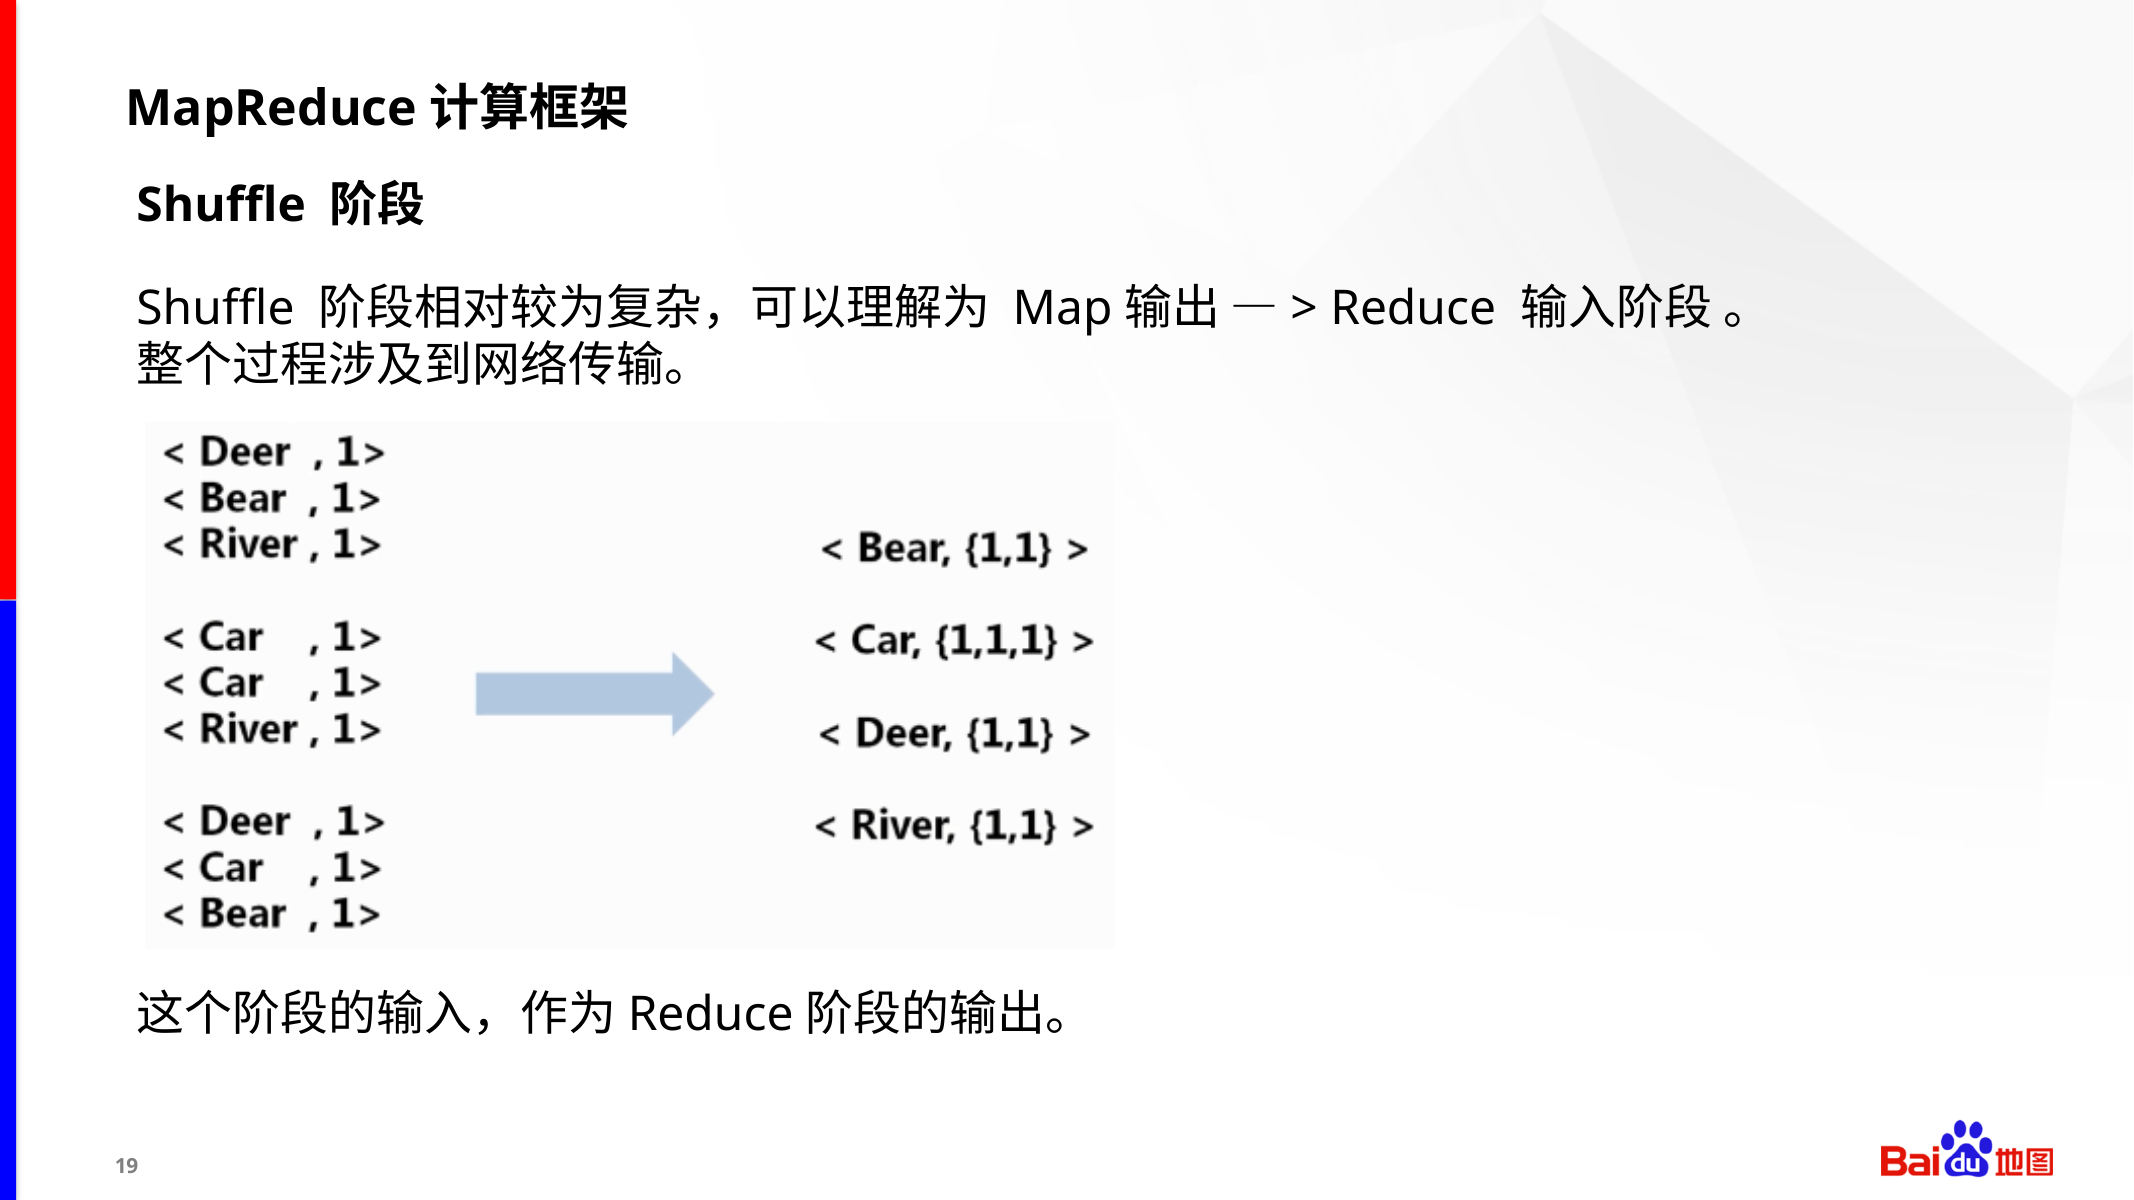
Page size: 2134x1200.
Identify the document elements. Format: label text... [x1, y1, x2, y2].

text_box Shuffle 阶段相对较为复杂，可以理解为 Map输出 —> Reduce 输入阶段 。 整个过程涉及到网络传输。 [121, 269, 1870, 399]
picture [17, 0, 2134, 1200]
text_box Shuffle 阶段 [121, 166, 465, 239]
text_box 这个阶段的输入，作为Reduce阶段的输出。 [121, 975, 1870, 1048]
title MapReduce计算框架 [106, 48, 2027, 163]
